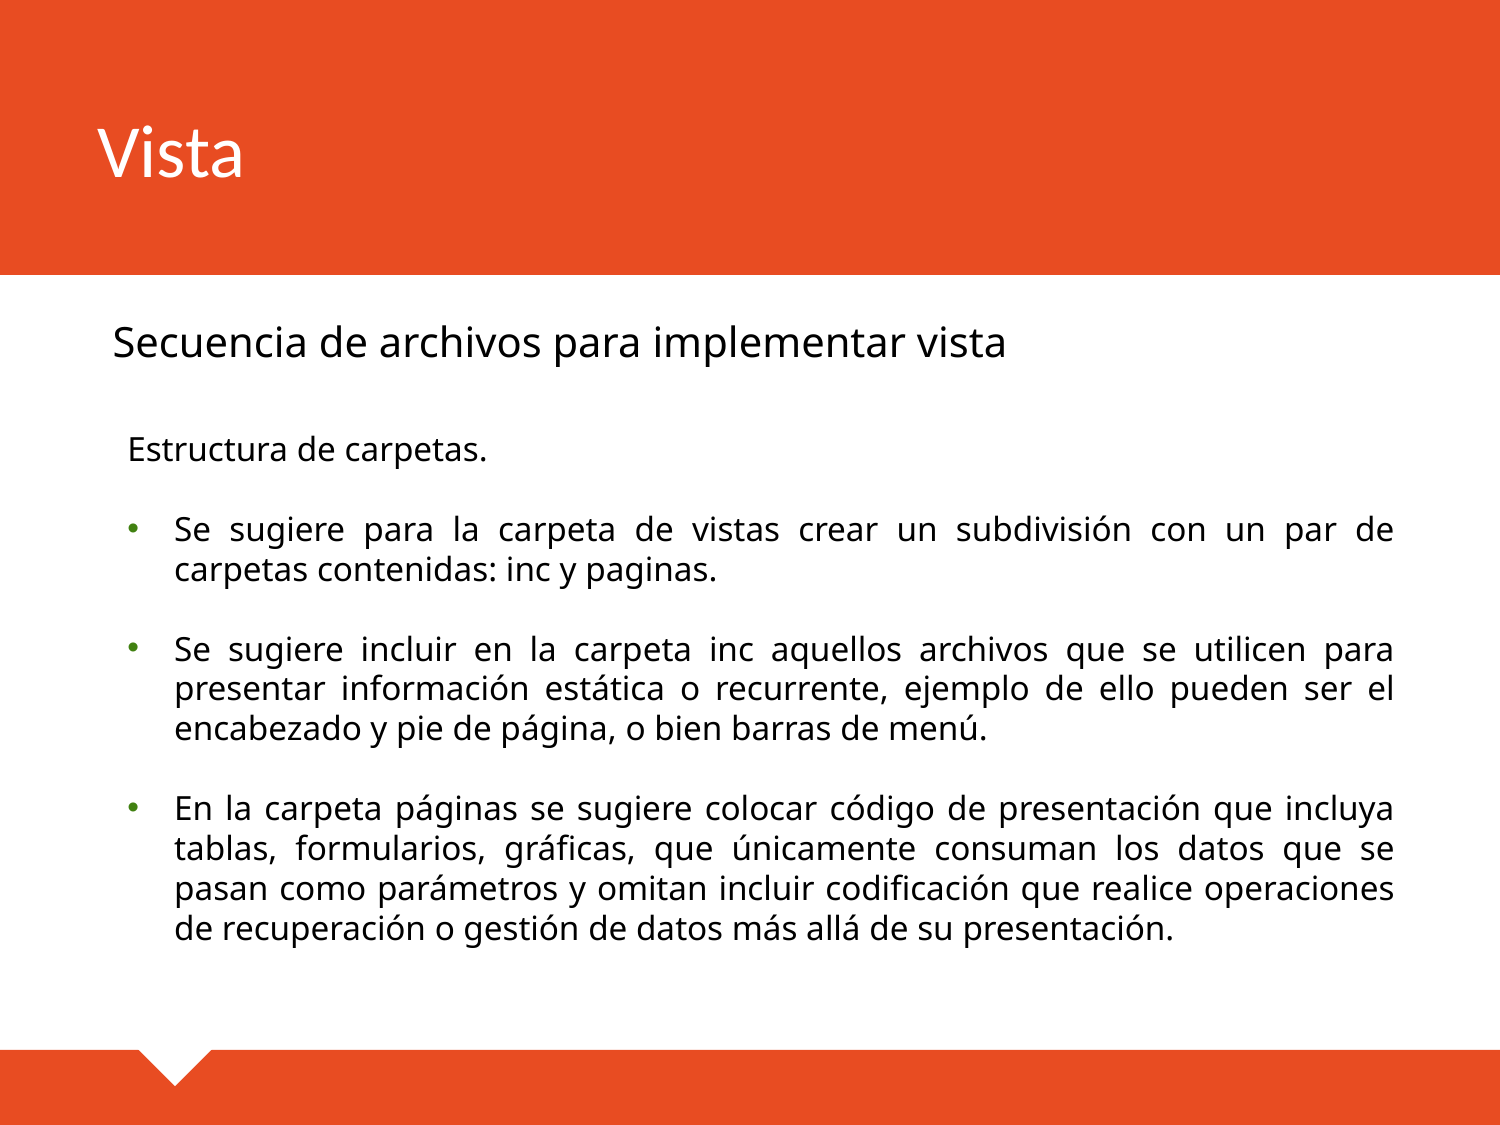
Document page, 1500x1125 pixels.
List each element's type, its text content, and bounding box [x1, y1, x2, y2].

text_box Estructura de carpetas. Se sugiere para la carpeta de vistas crear un subdivisión con un par de carpetas contenidas: inc y paginas. Se sugiere incluir en la carpeta inc aquellos archivos que se utilicen para presentar información estática o recurrente, ejemplo de ello pueden ser el encabezado y pie de página, o bien barras de menú. En la carpeta páginas se sugiere colocar código de presentación que incluya tablas, formularios, gráficas, que únicamente consuman los datos que se pasan como parámetros y omitan incluir codificación que realice operaciones de recuperación o gestión de datos más allá de su presentación. [112, 420, 1412, 955]
title Vista [82, 87, 1425, 200]
list Secuencia de archivos para implementar vista [82, 300, 1081, 386]
